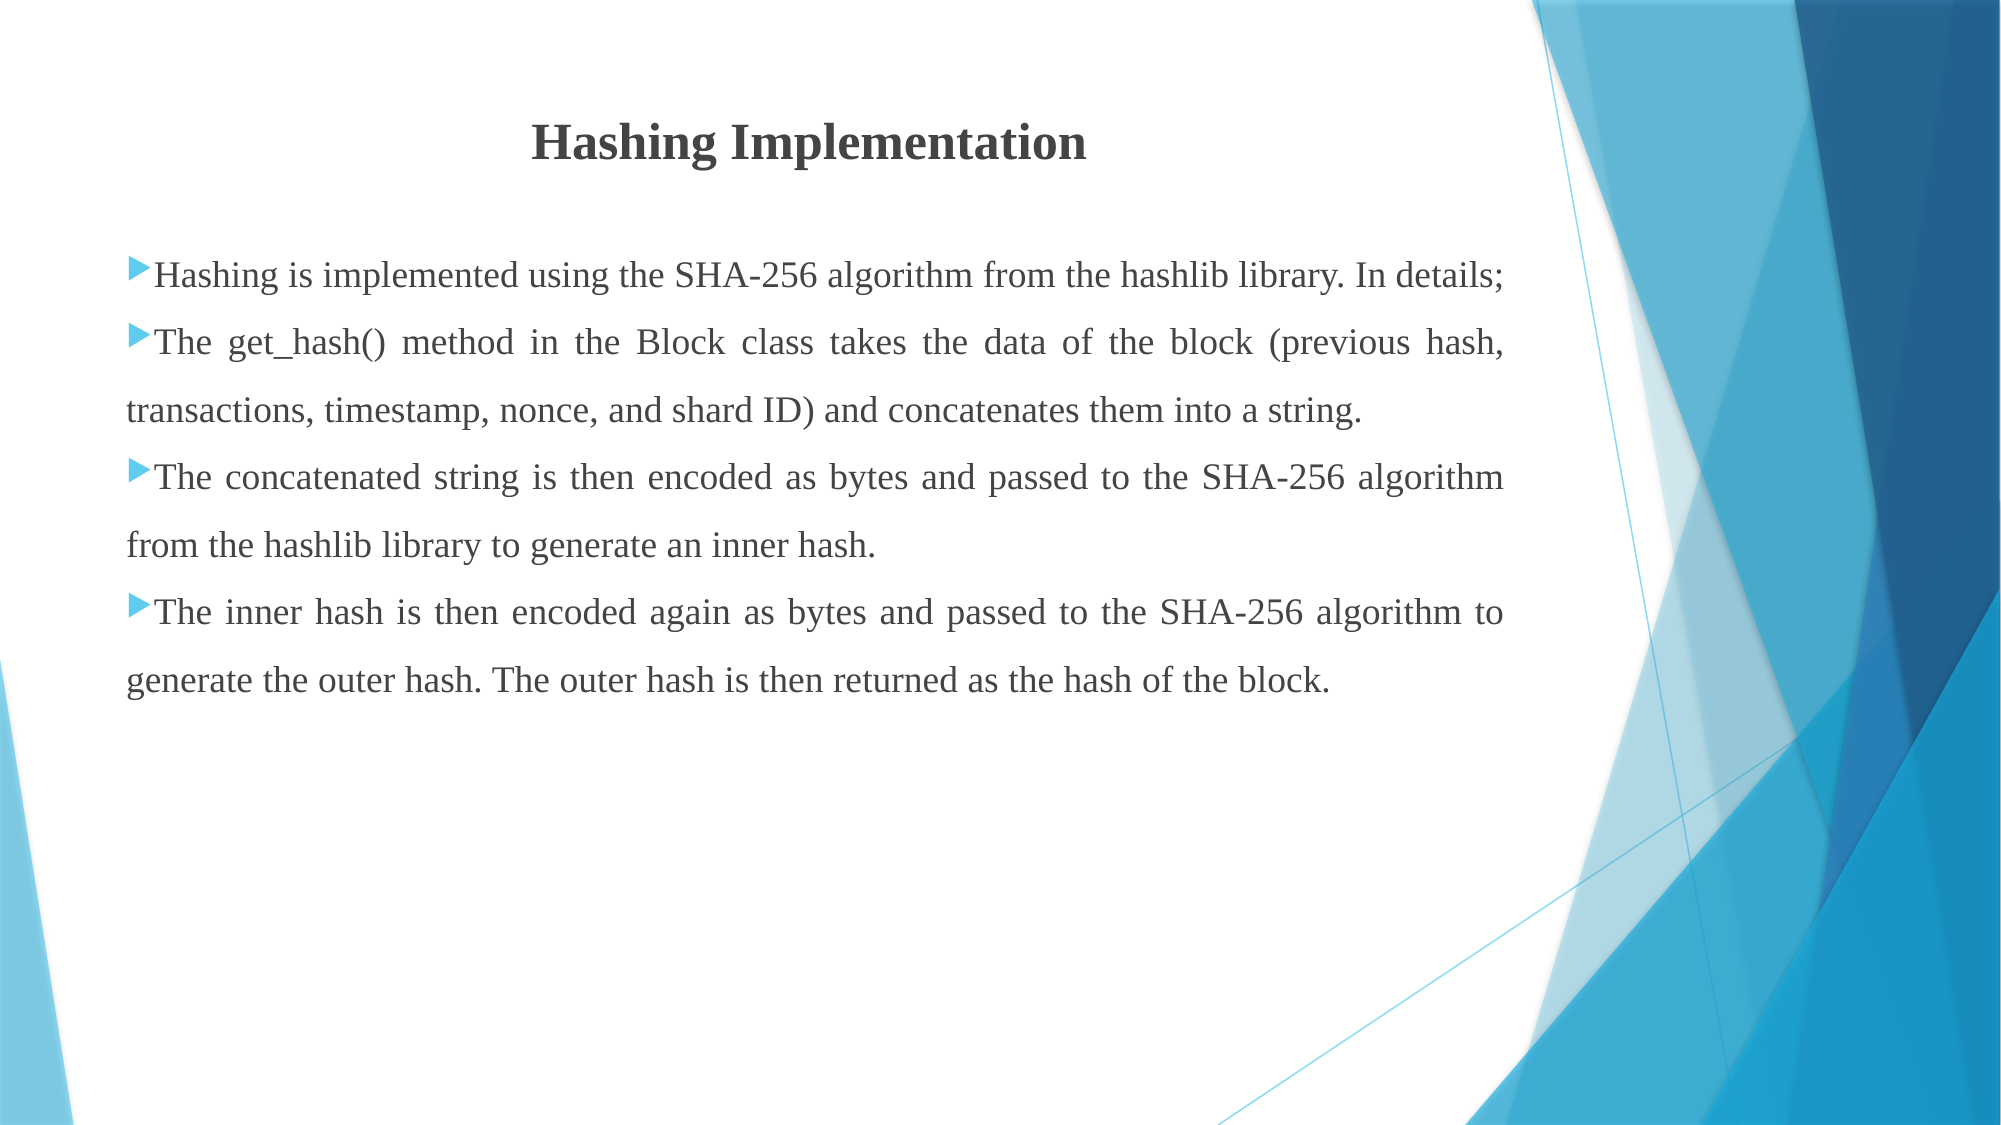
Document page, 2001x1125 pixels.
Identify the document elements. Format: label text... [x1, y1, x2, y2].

title Hashing Implementation [111, 99, 1522, 219]
list Hashing is implemented using the SHA-256 algorithm from the hashlib library. In details; The get_hash() method in the Block class takes the data of the block (previous hash, transactions, timestamp, nonce, and shard ID) and concatenates them into a string. The concatenated string is then encoded as bytes and passed to the SHA-256 algorithm from the hashlib library to generate an inner hash. The inner hash is then encoded again as bytes and passed to the SHA-256 algorithm to generate the outer hash. The outer hash is then returned as the hash of the block. [111, 219, 1522, 992]
